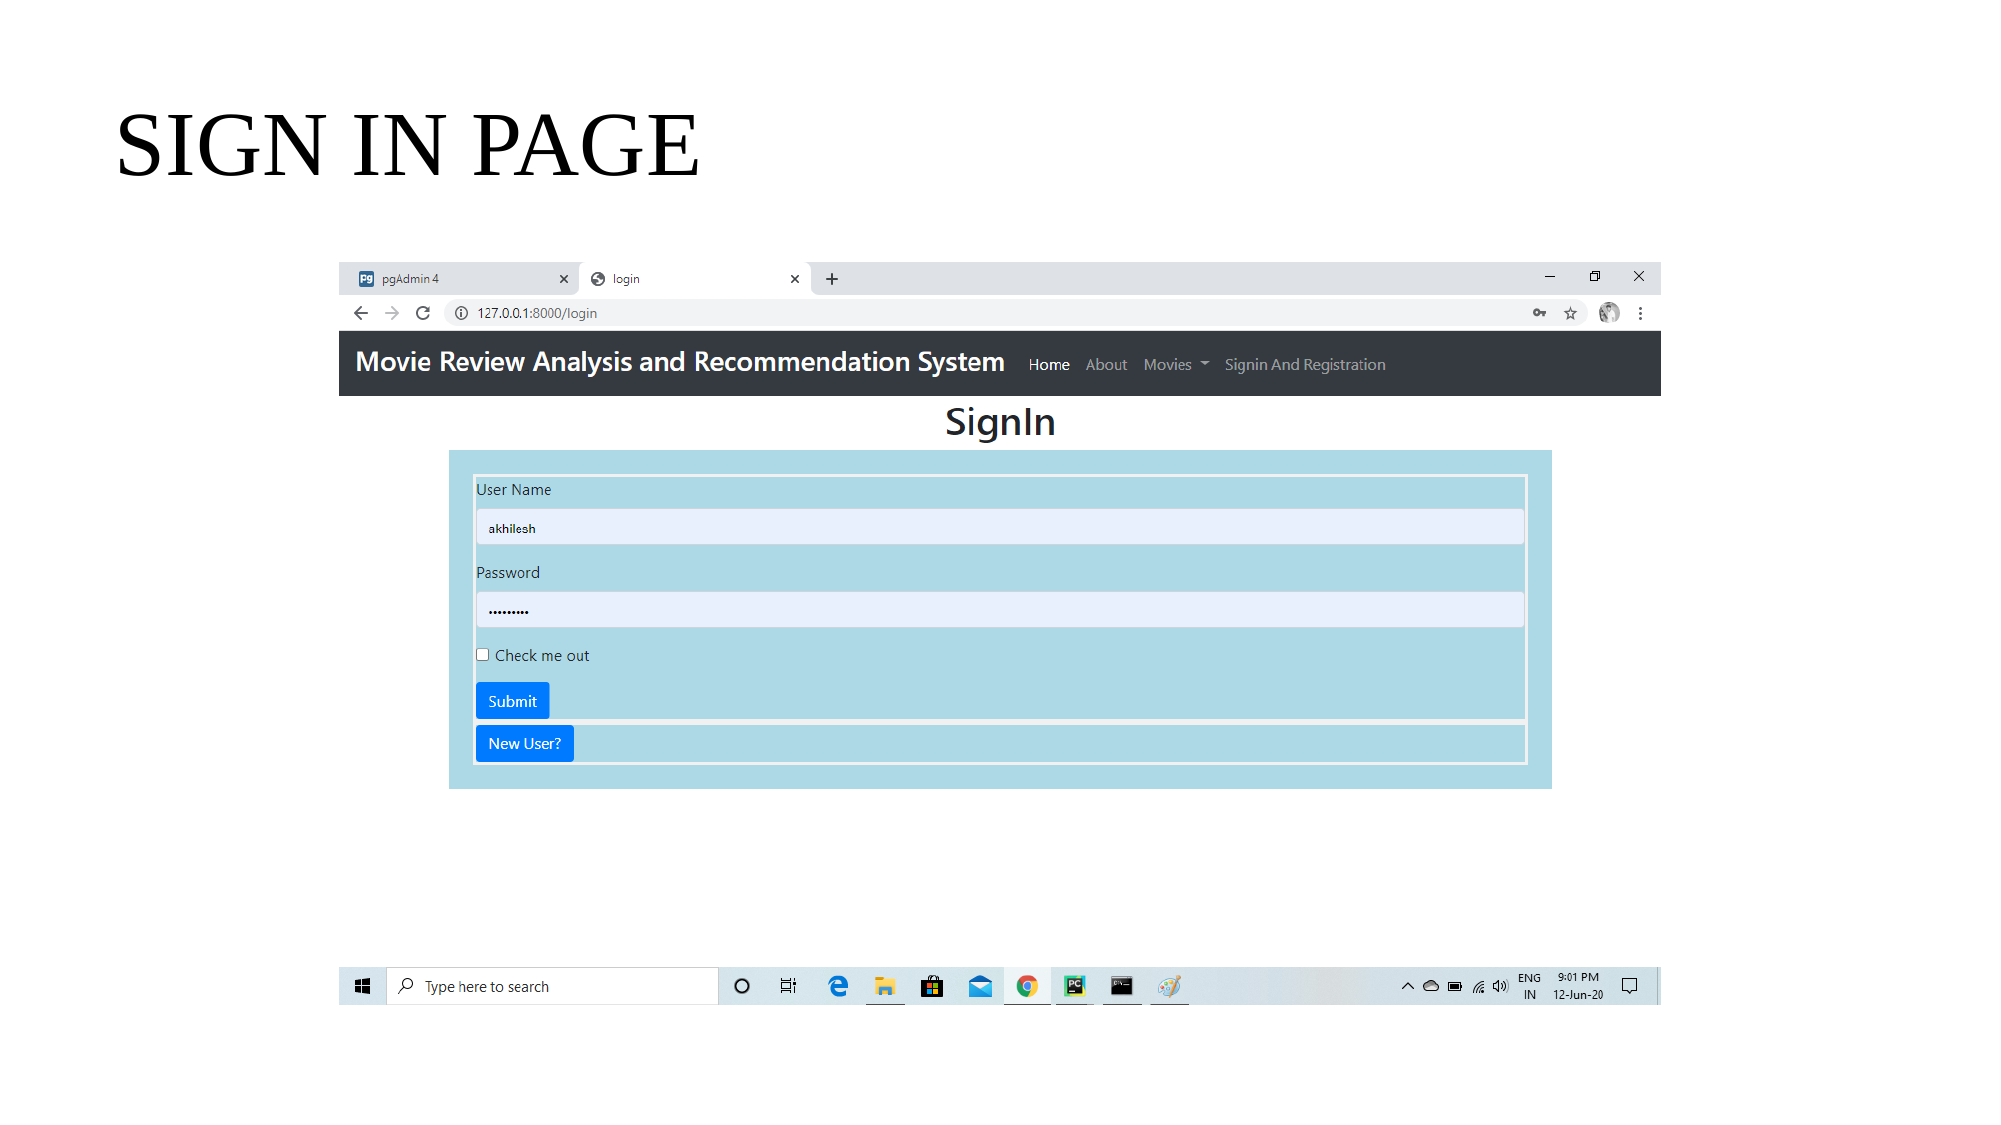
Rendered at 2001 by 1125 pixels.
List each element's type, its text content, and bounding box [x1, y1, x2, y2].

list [339, 262, 1661, 1006]
title SIGN IN PAGE [99, 45, 1900, 233]
